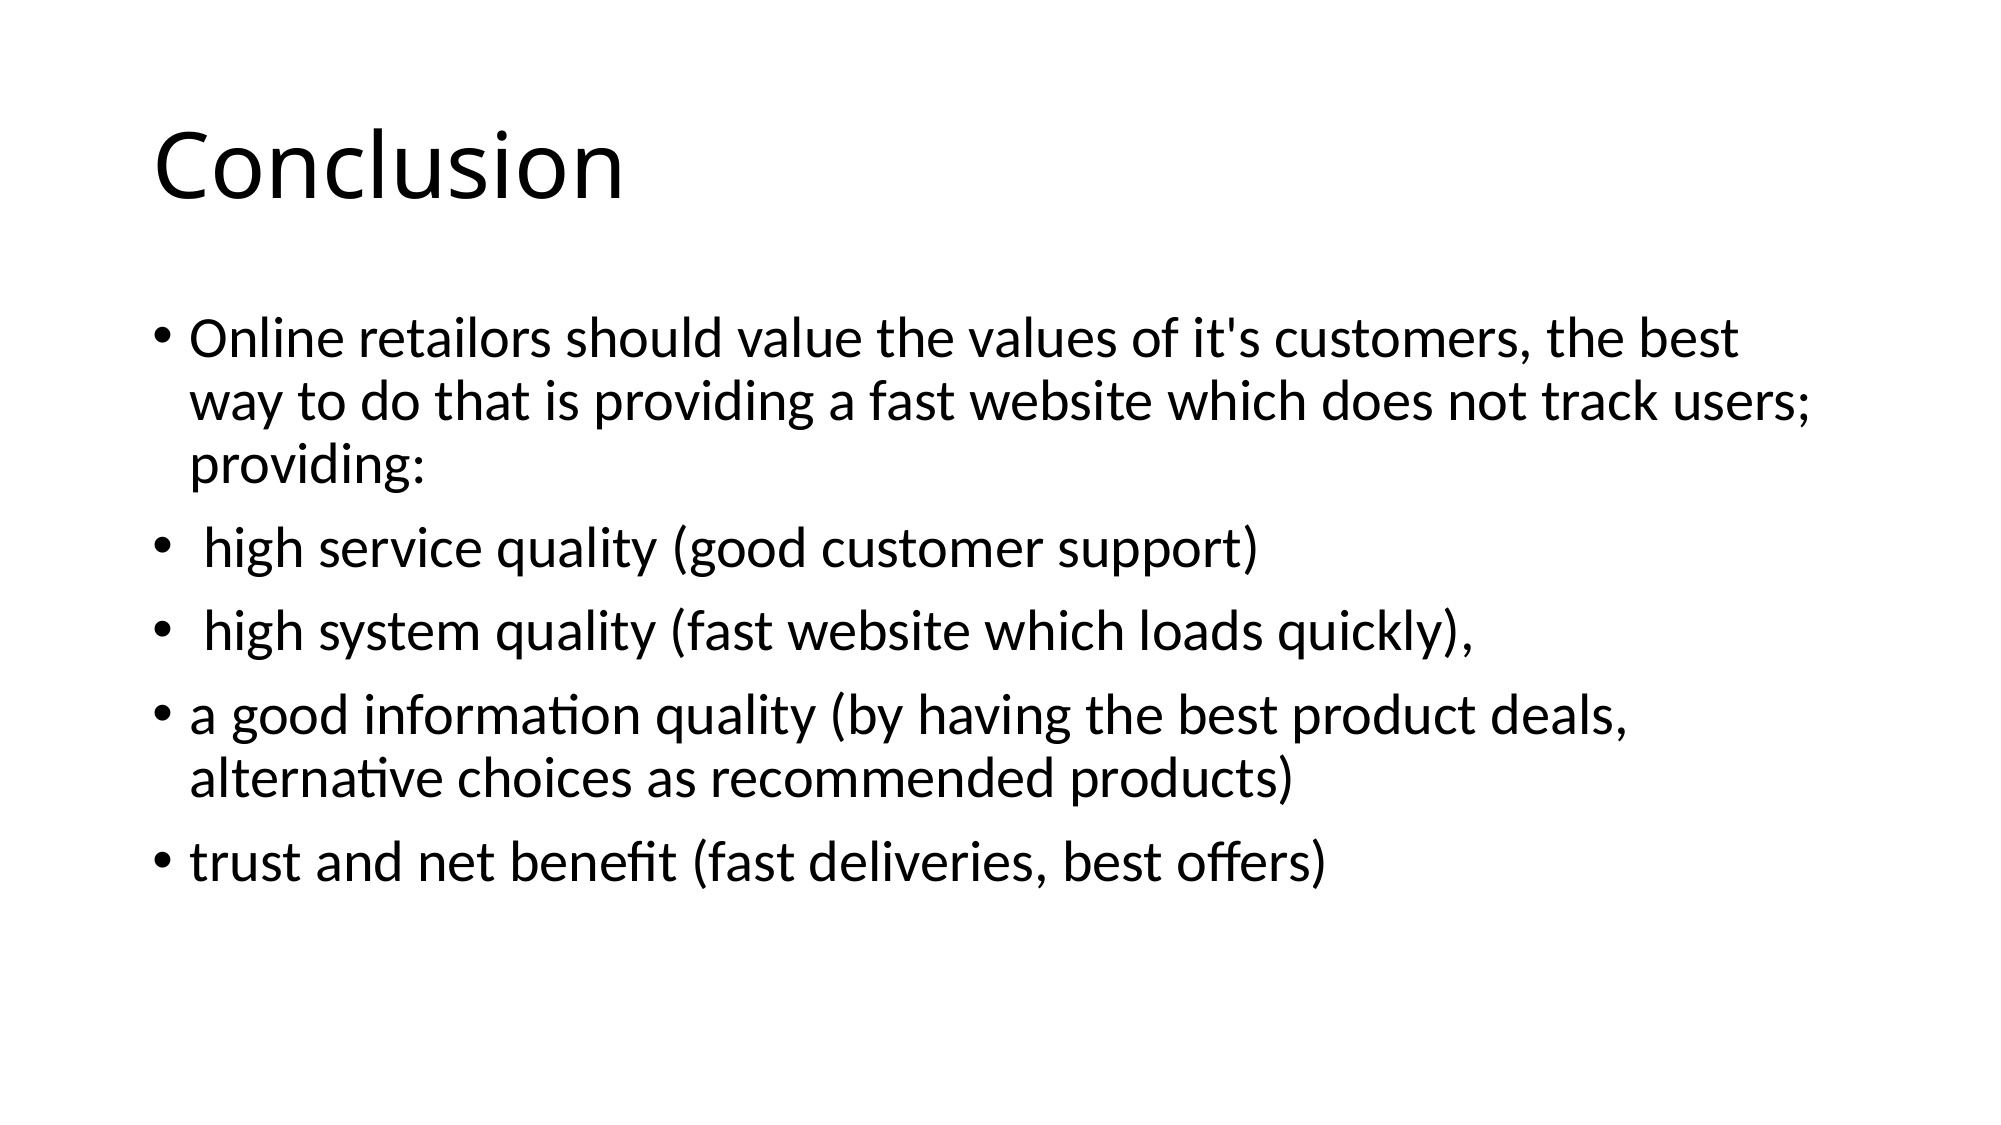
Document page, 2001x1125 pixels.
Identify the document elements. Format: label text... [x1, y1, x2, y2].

list Online retailors should value the values of it's customers, the best way to do that is providing a fast website which does not track users; providing: high service quality (good customer support) high system quality (fast website which loads quickly), a good information quality (by having the best product deals, alternative choices as recommended products) trust and net benefit (fast deliveries, best offers) [137, 299, 1863, 1014]
title Conclusion [137, 59, 1863, 278]
